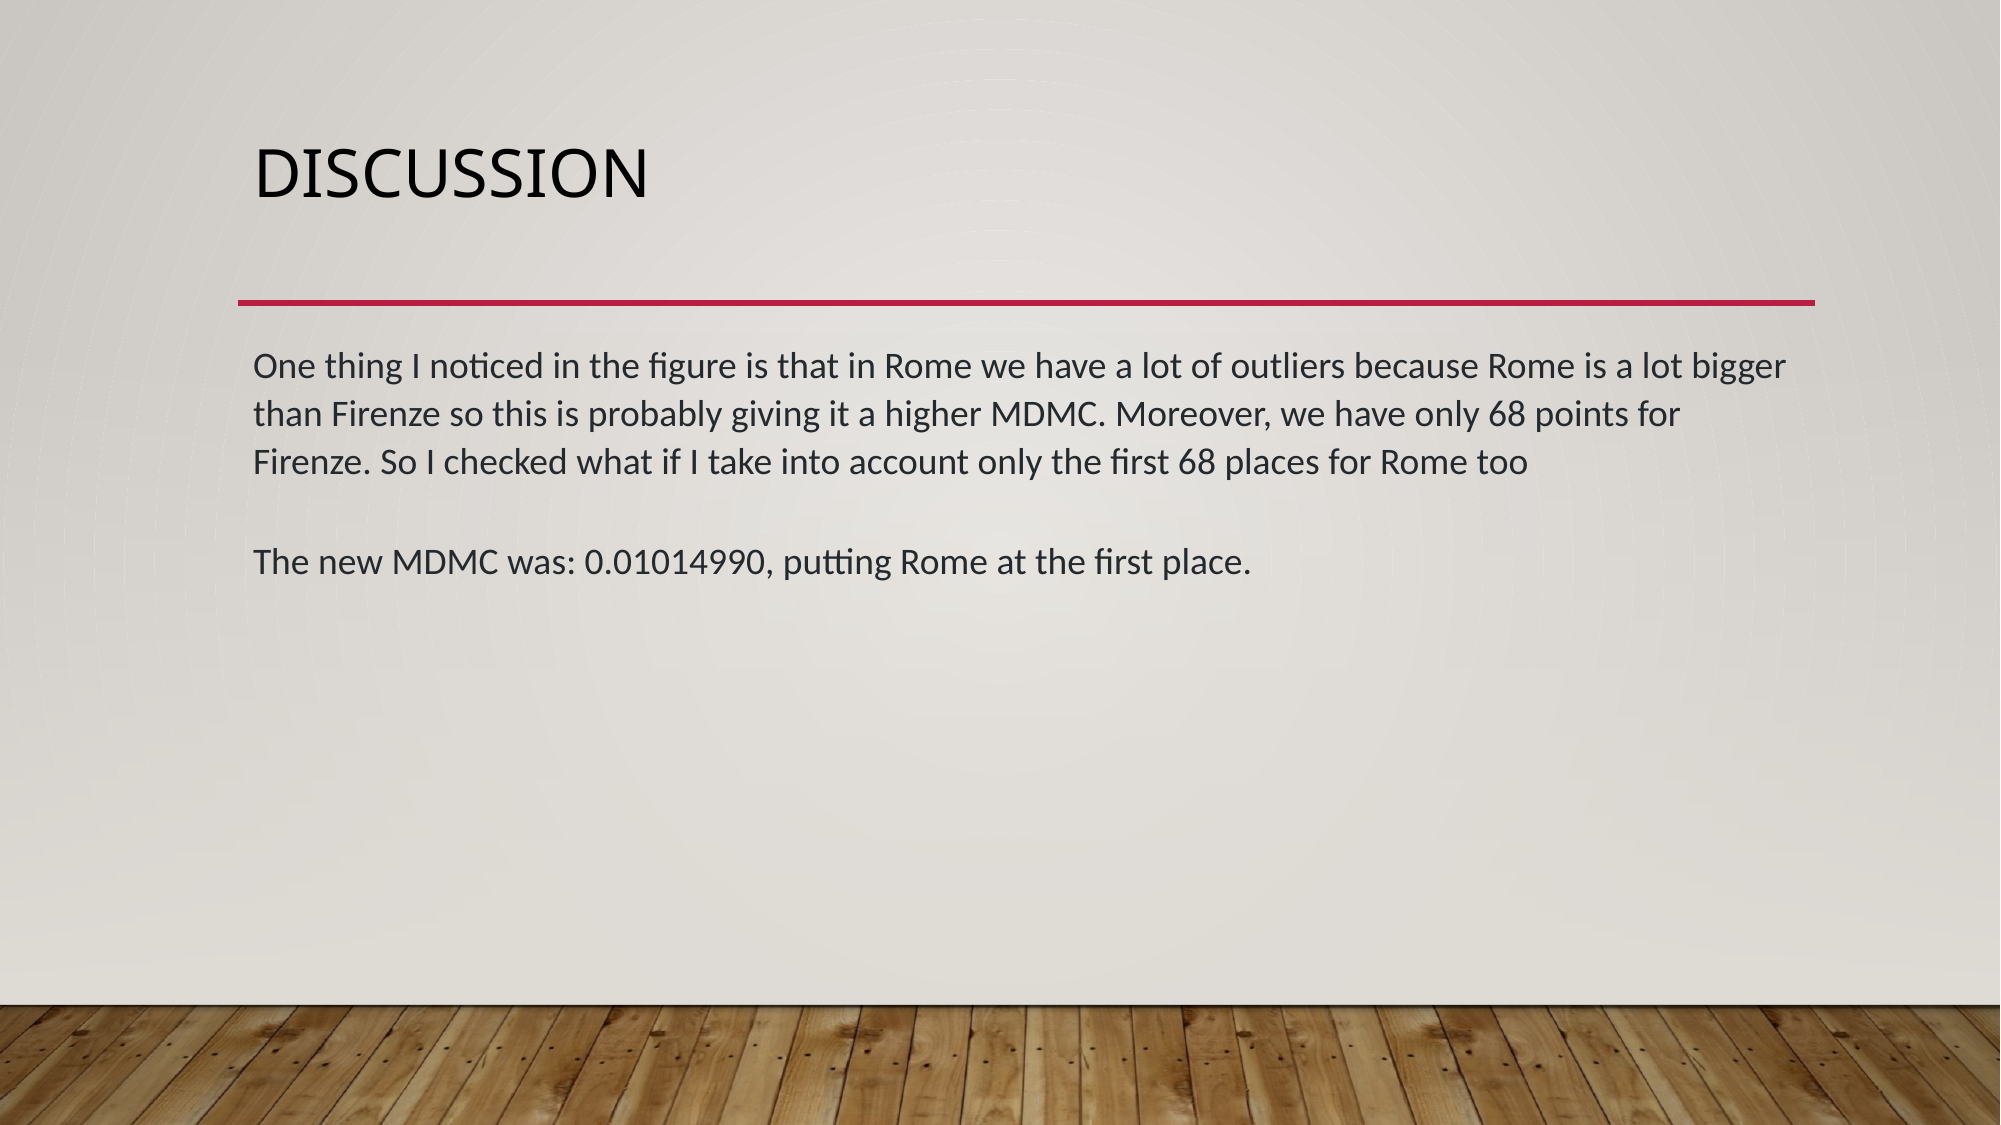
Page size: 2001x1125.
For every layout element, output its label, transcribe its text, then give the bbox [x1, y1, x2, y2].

title discussion [238, 131, 1814, 305]
picture [0, 1005, 2000, 1125]
list One thing I noticed in the figure is that in Rome we have a lot of outliers because Rome is a lot bigger than Firenze so this is probably giving it a higher MDMC. Moreover, we have only 68 points for Firenze. So I checked what if I take into account only the first 68 places for Rome too The new MDMC was: 0.01014990, putting Rome at the first place. [238, 330, 1814, 897]
